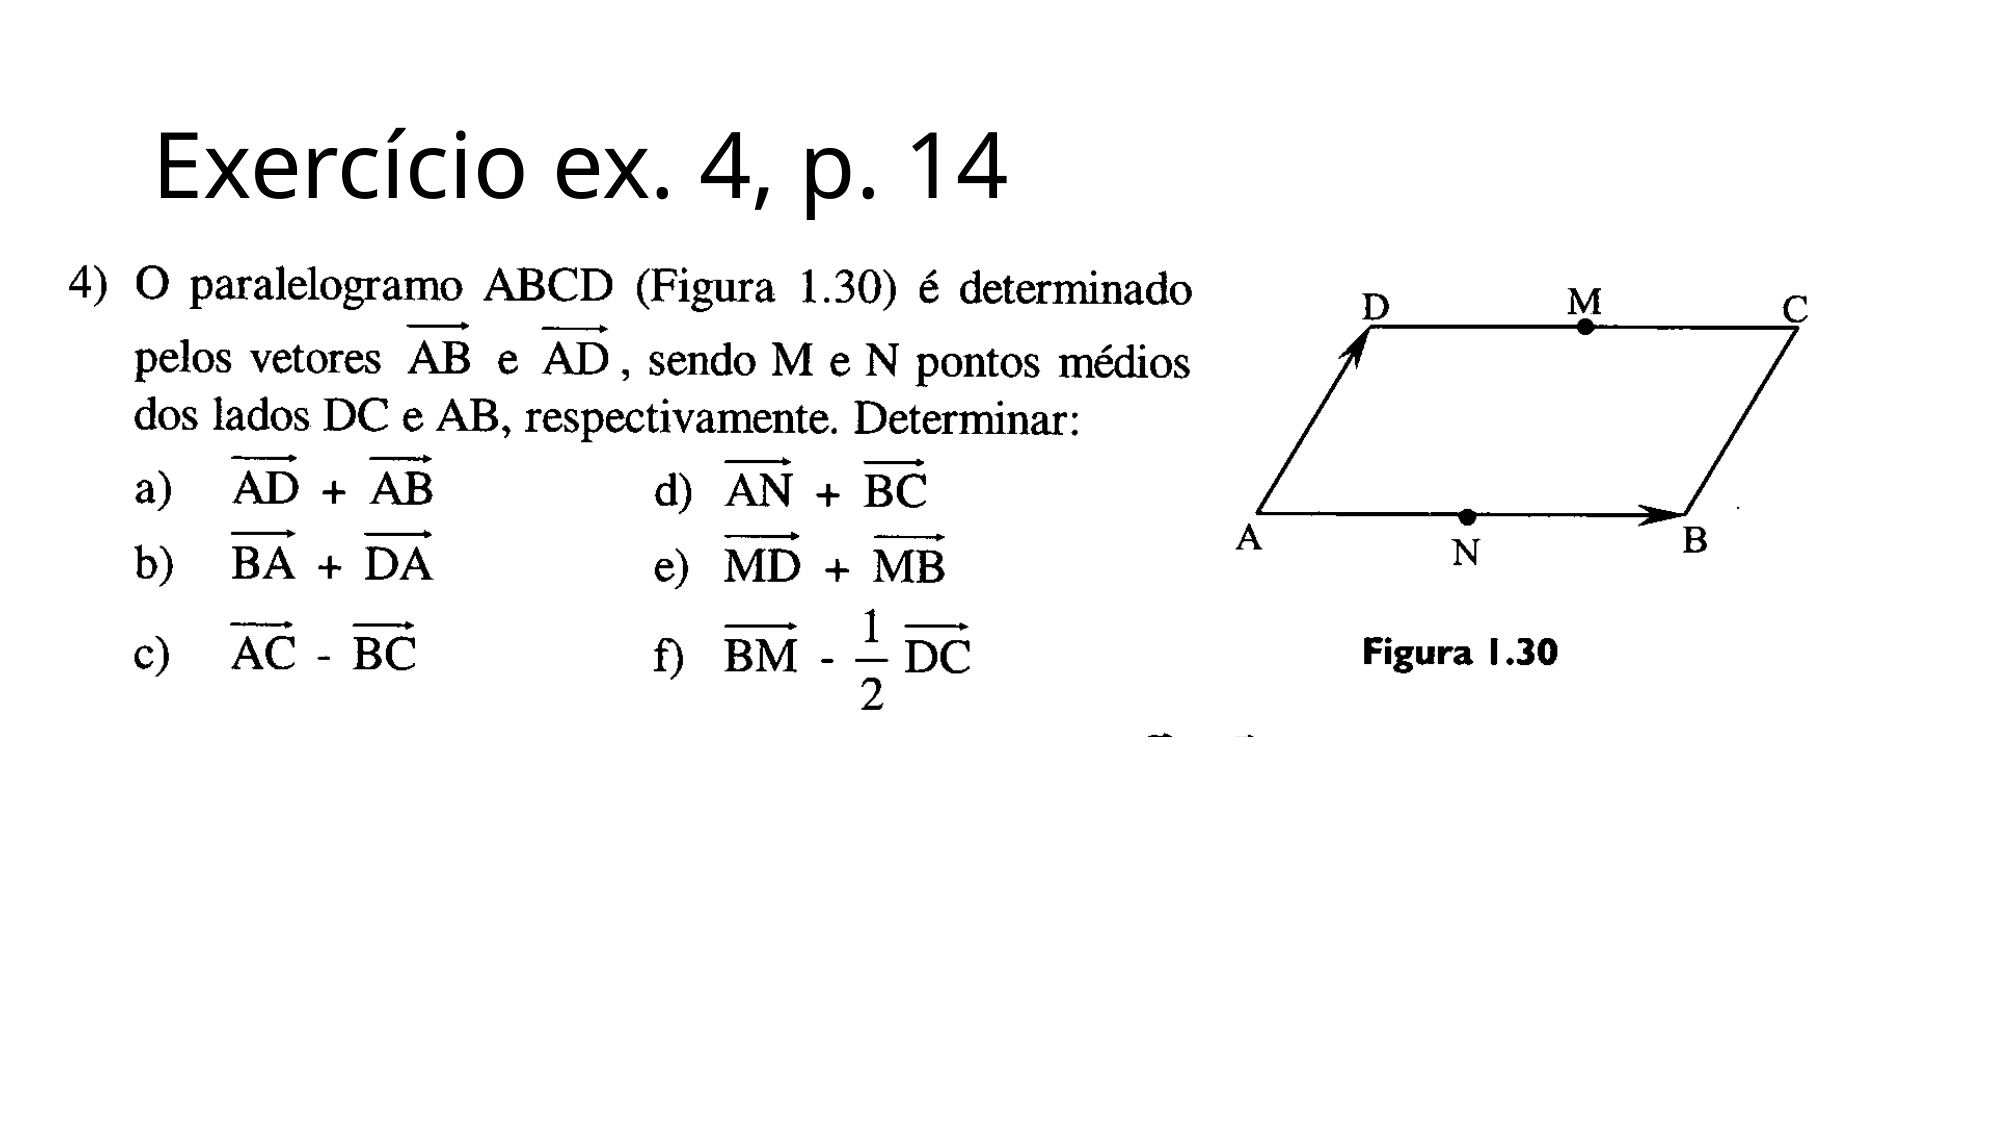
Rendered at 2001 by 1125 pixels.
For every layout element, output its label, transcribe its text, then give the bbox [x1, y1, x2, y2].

title Exercício ex. 4, p. 14 [137, 59, 1863, 278]
picture [38, 233, 1843, 737]
